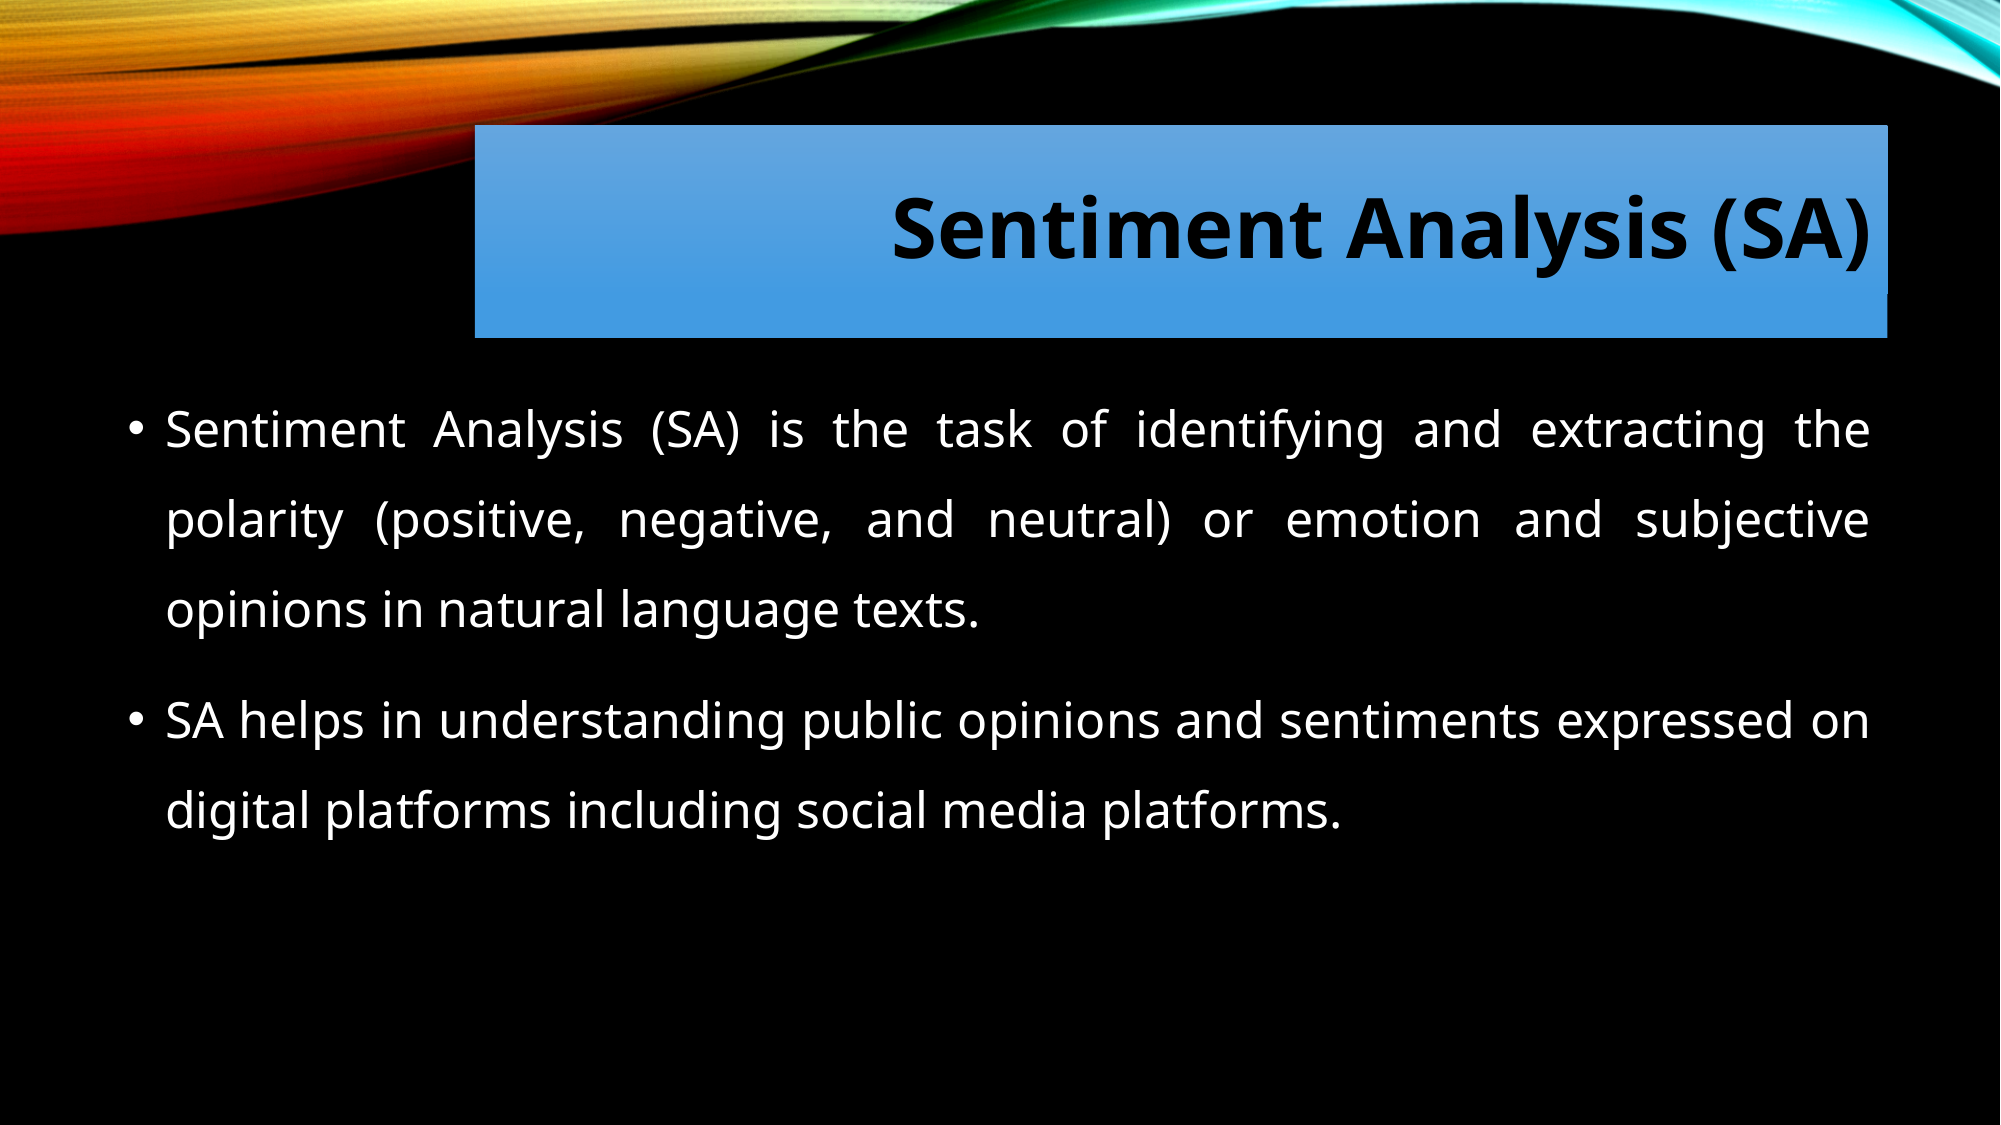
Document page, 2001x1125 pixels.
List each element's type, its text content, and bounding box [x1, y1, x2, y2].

list Sentiment Analysis (SA) is the task of identifying and extracting the polarity (positive, negative, and neutral) or emotion and subjective opinions in natural language texts. SA helps in understanding public opinions and sentiments expressed on digital platforms including social media platforms. [112, 360, 1888, 1021]
title Sentiment Analysis (SA) [474, 125, 1888, 338]
picture [0, 0, 2000, 237]
